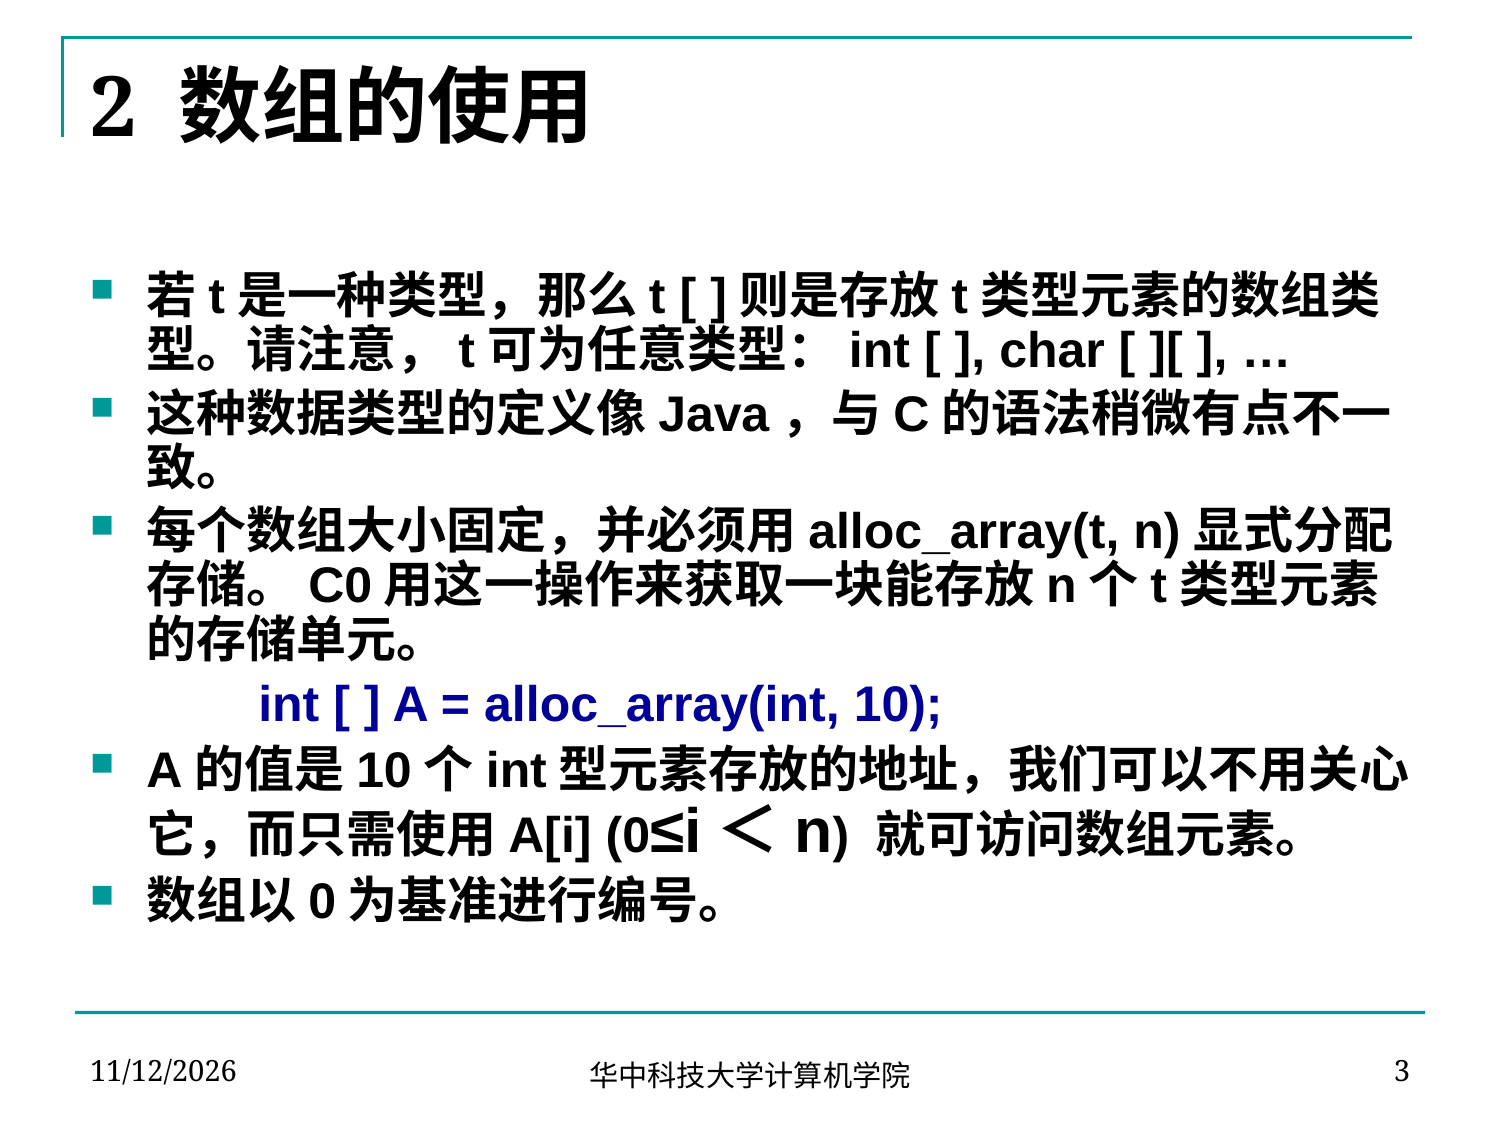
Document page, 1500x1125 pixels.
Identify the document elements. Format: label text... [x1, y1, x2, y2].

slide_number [75, 1024, 425, 1100]
list 若t是一种类型，那么t [ ]则是存放t类型元素的数组类型。请注意，t可为任意类型：int [ ], char [ ][ ], … 这种数据类型的定义像Java，与C的语法稍微有点不一致。 每个数组大小固定，并必须用alloc_array(t, n)显式分配存储。C0用这一操作来获取一块能存放n个t类型元素的存储单元。 int [ ] A = alloc_array(int, 10); A的值是10个int型元素存放的地址，我们可以不用关心它，而只需使用A[i] (0≤i＜n) 就可访问数组元素。 数组以0为基准进行编号。 [75, 262, 1425, 1006]
title 2 数组的使用 [75, 45, 1425, 233]
slide_number 3 [1074, 1024, 1425, 1100]
footer 华中科技大学计算机学院 [512, 1025, 988, 1100]
